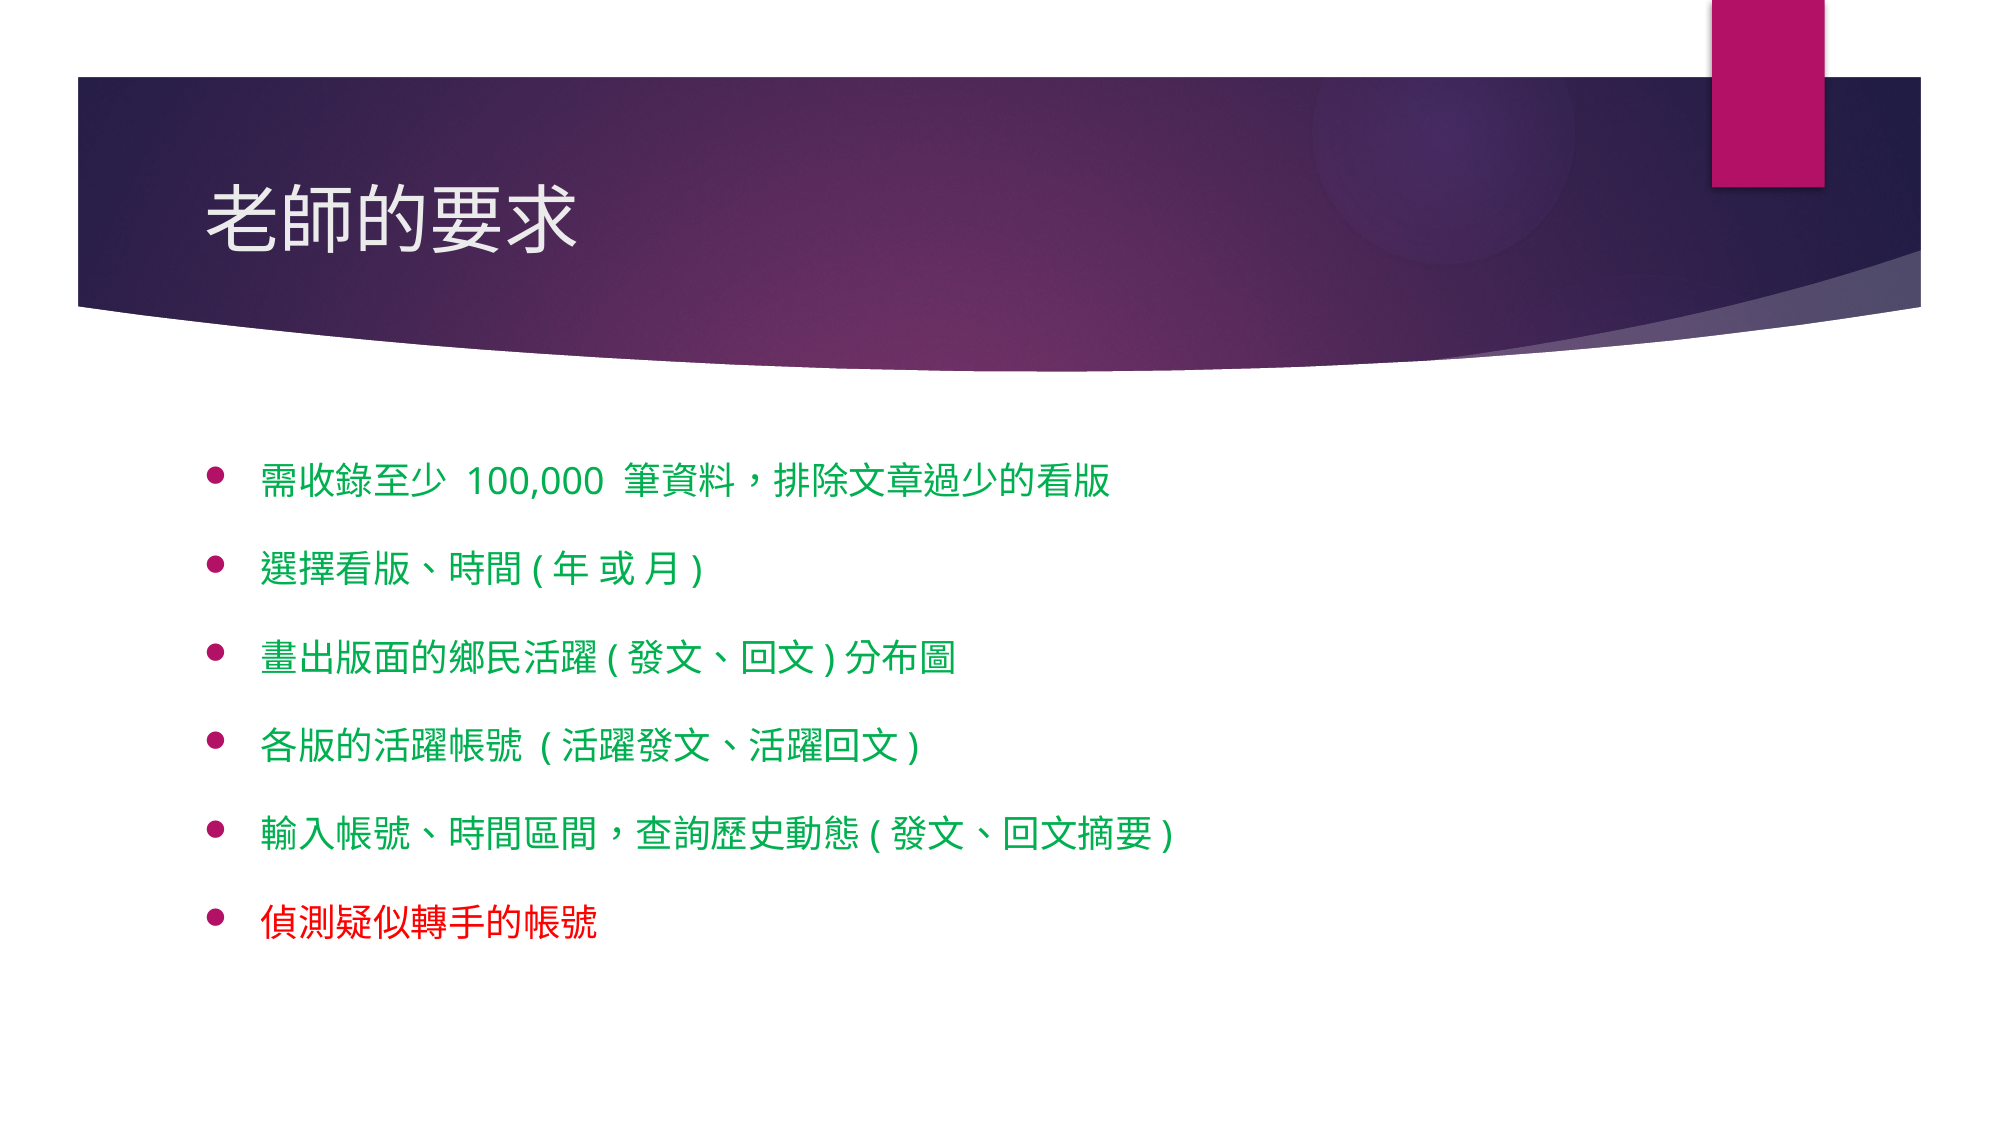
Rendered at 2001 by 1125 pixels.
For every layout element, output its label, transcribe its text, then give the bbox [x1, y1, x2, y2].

title 老師的要求 [189, 159, 1627, 276]
list 需收錄至少 100,000 筆資料，排除文章過少的看版 選擇看版、時間(年 或 月) 畫出版面的鄉民活躍(發文、回文)分布圖 各版的活躍帳號 (活躍發文、活躍回文) 輸入帳號、時間區間，查詢歷史動態(發文、回文摘要) 偵測疑似轉手的帳號 [189, 427, 1638, 988]
